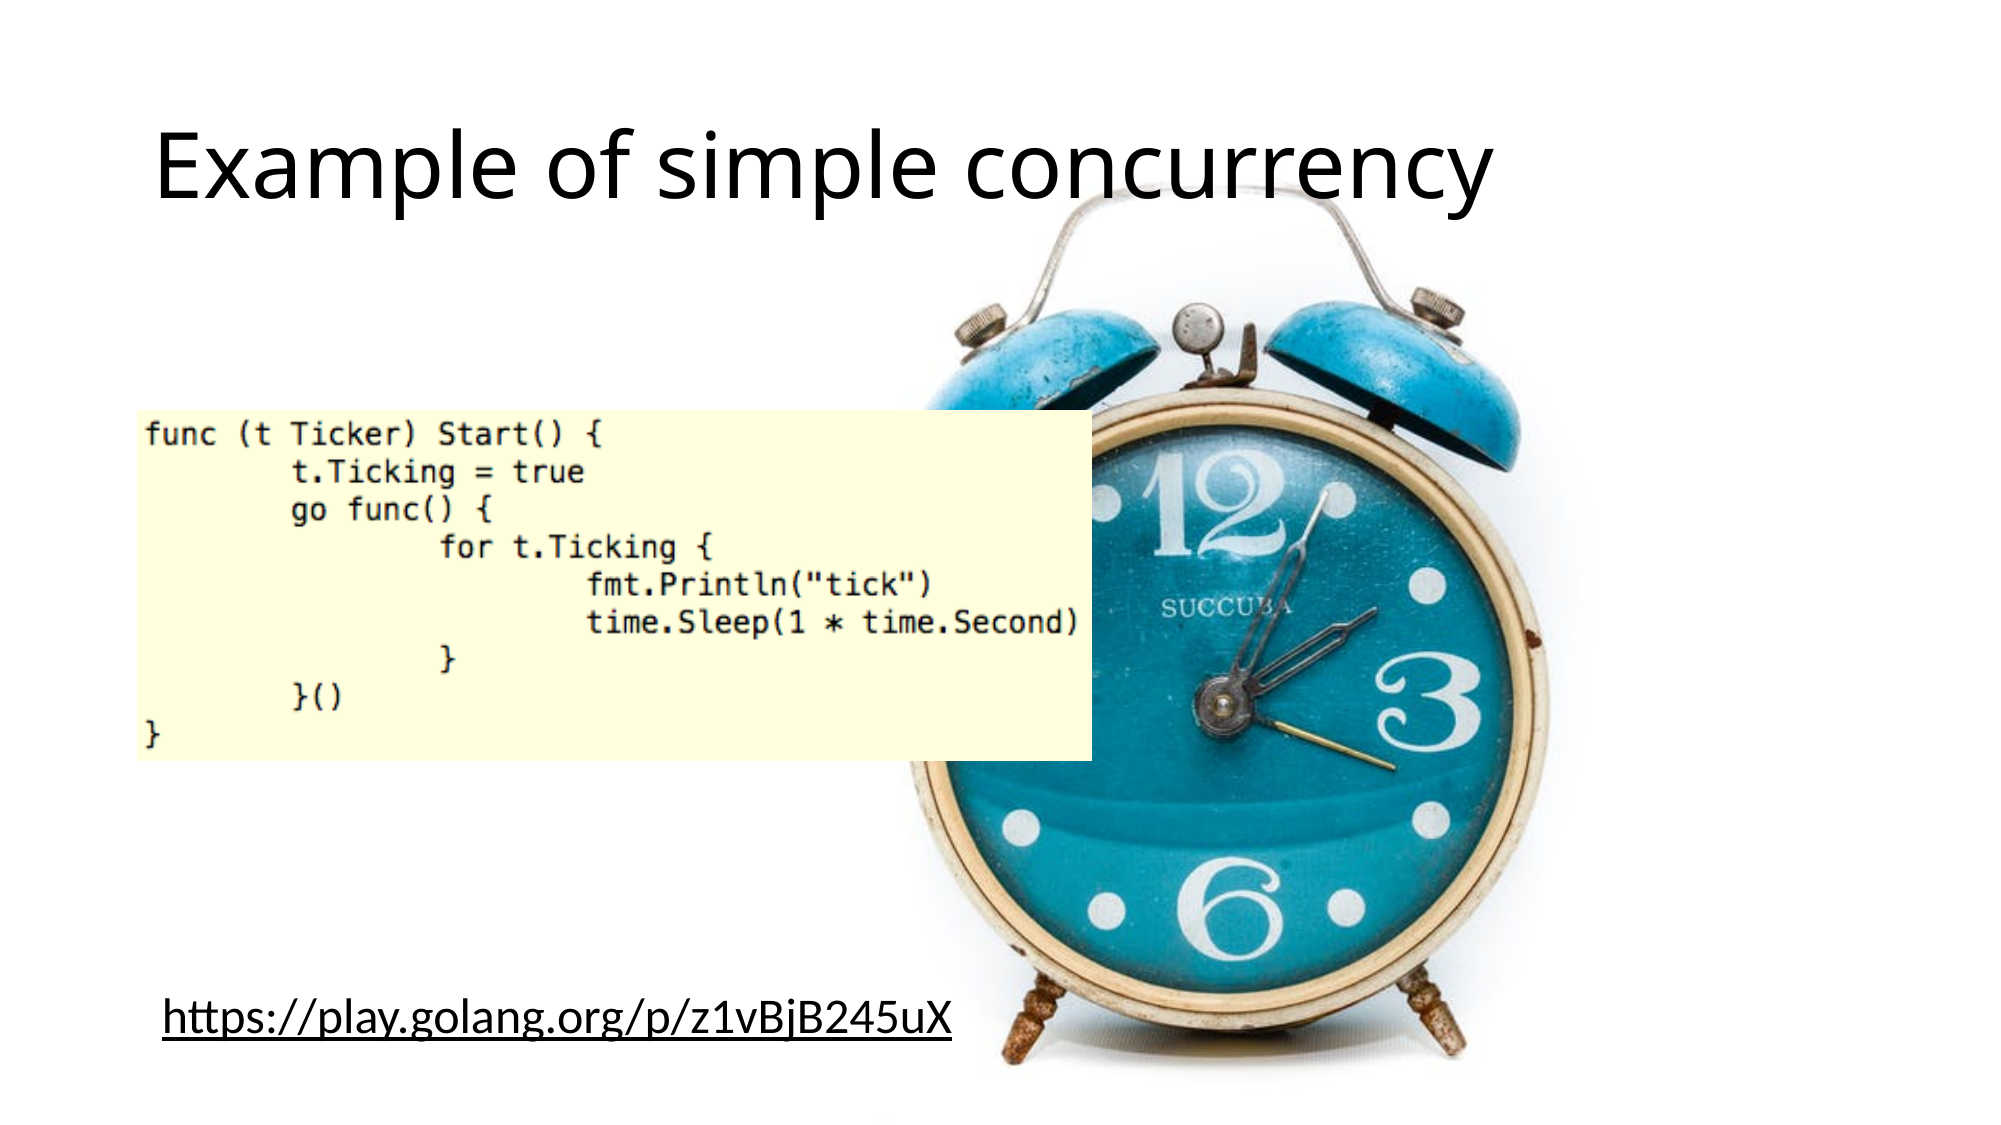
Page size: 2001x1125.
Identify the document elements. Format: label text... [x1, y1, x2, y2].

picture [137, 129, 2000, 1125]
text_box https://play.golang.org/p/z1vBjB245uX [147, 976, 455, 1052]
title Example of simple concurrency [137, 59, 1863, 278]
